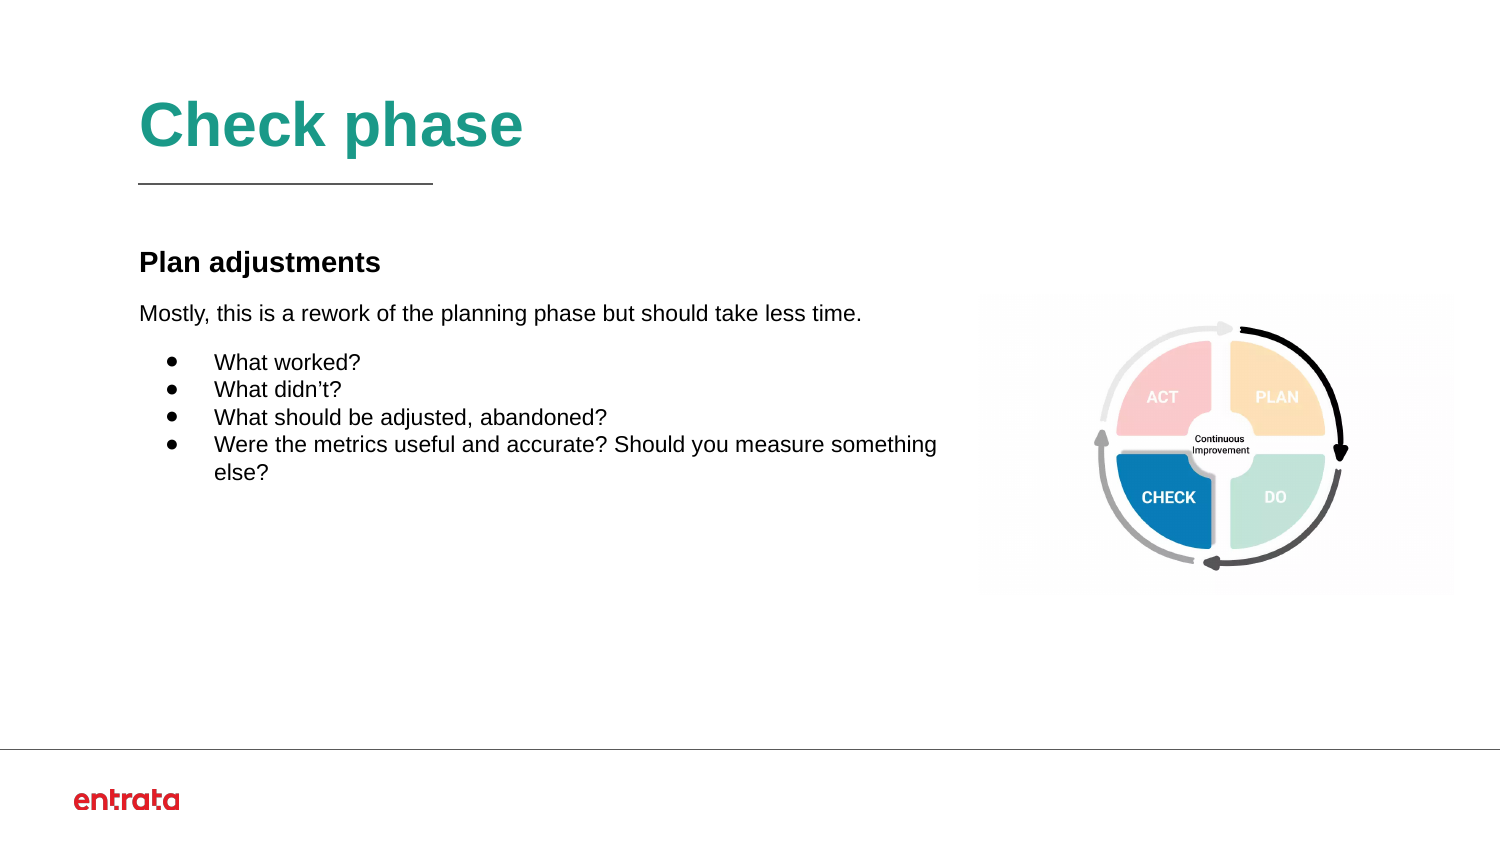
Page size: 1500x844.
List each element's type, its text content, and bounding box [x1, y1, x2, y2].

list Check phase [124, 77, 1376, 167]
text_box Plan adjustments Mostly, this is a rework of the planning phase but should take less time. What worked? What didn’t? What should be adjusted, abandoned? Were the metrics useful and accurate? Should you measure something else? [124, 228, 979, 592]
picture [978, 294, 1455, 595]
picture [74, 789, 179, 810]
